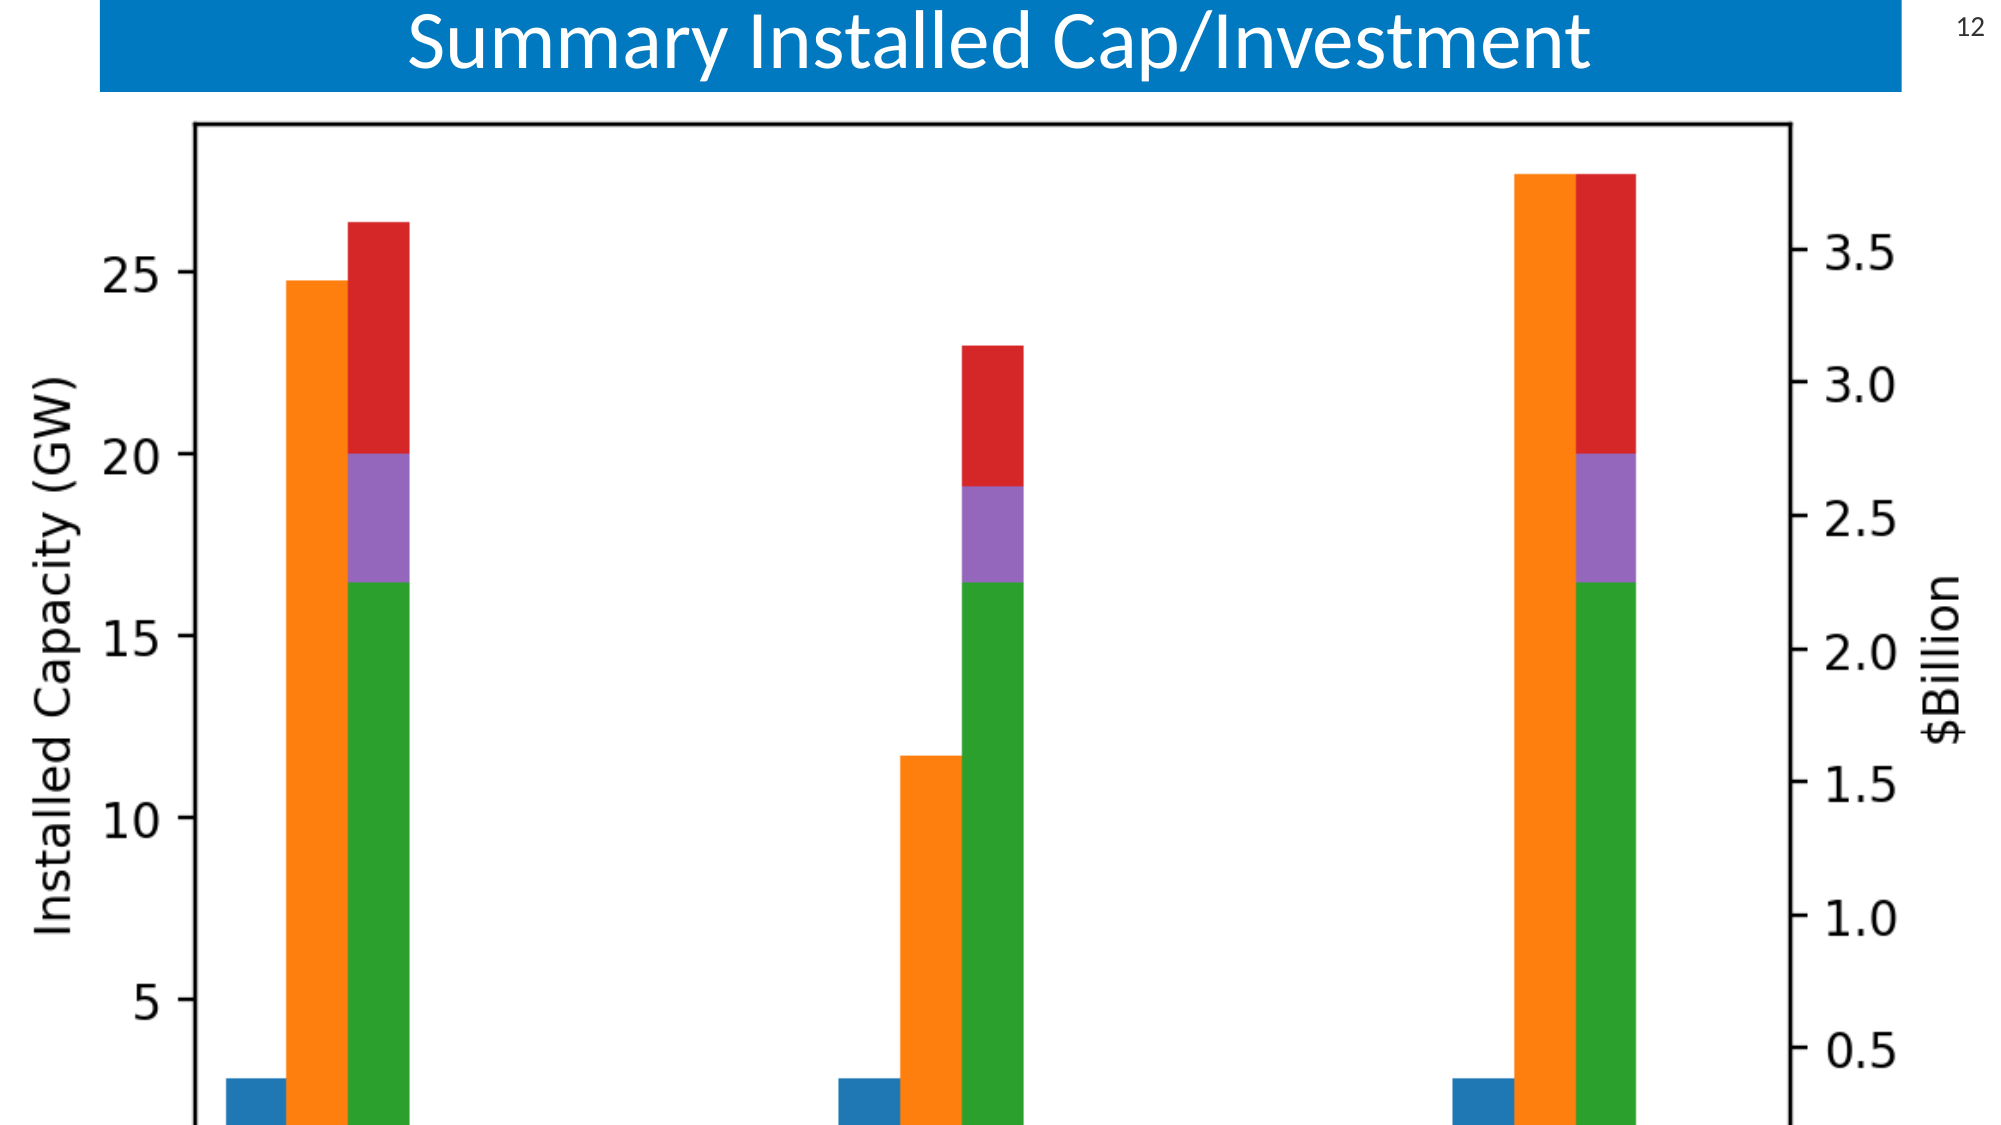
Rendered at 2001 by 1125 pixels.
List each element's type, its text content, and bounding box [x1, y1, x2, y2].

picture [0, 92, 2000, 1125]
title Summary Installed Cap/Investment [99, 0, 1902, 91]
